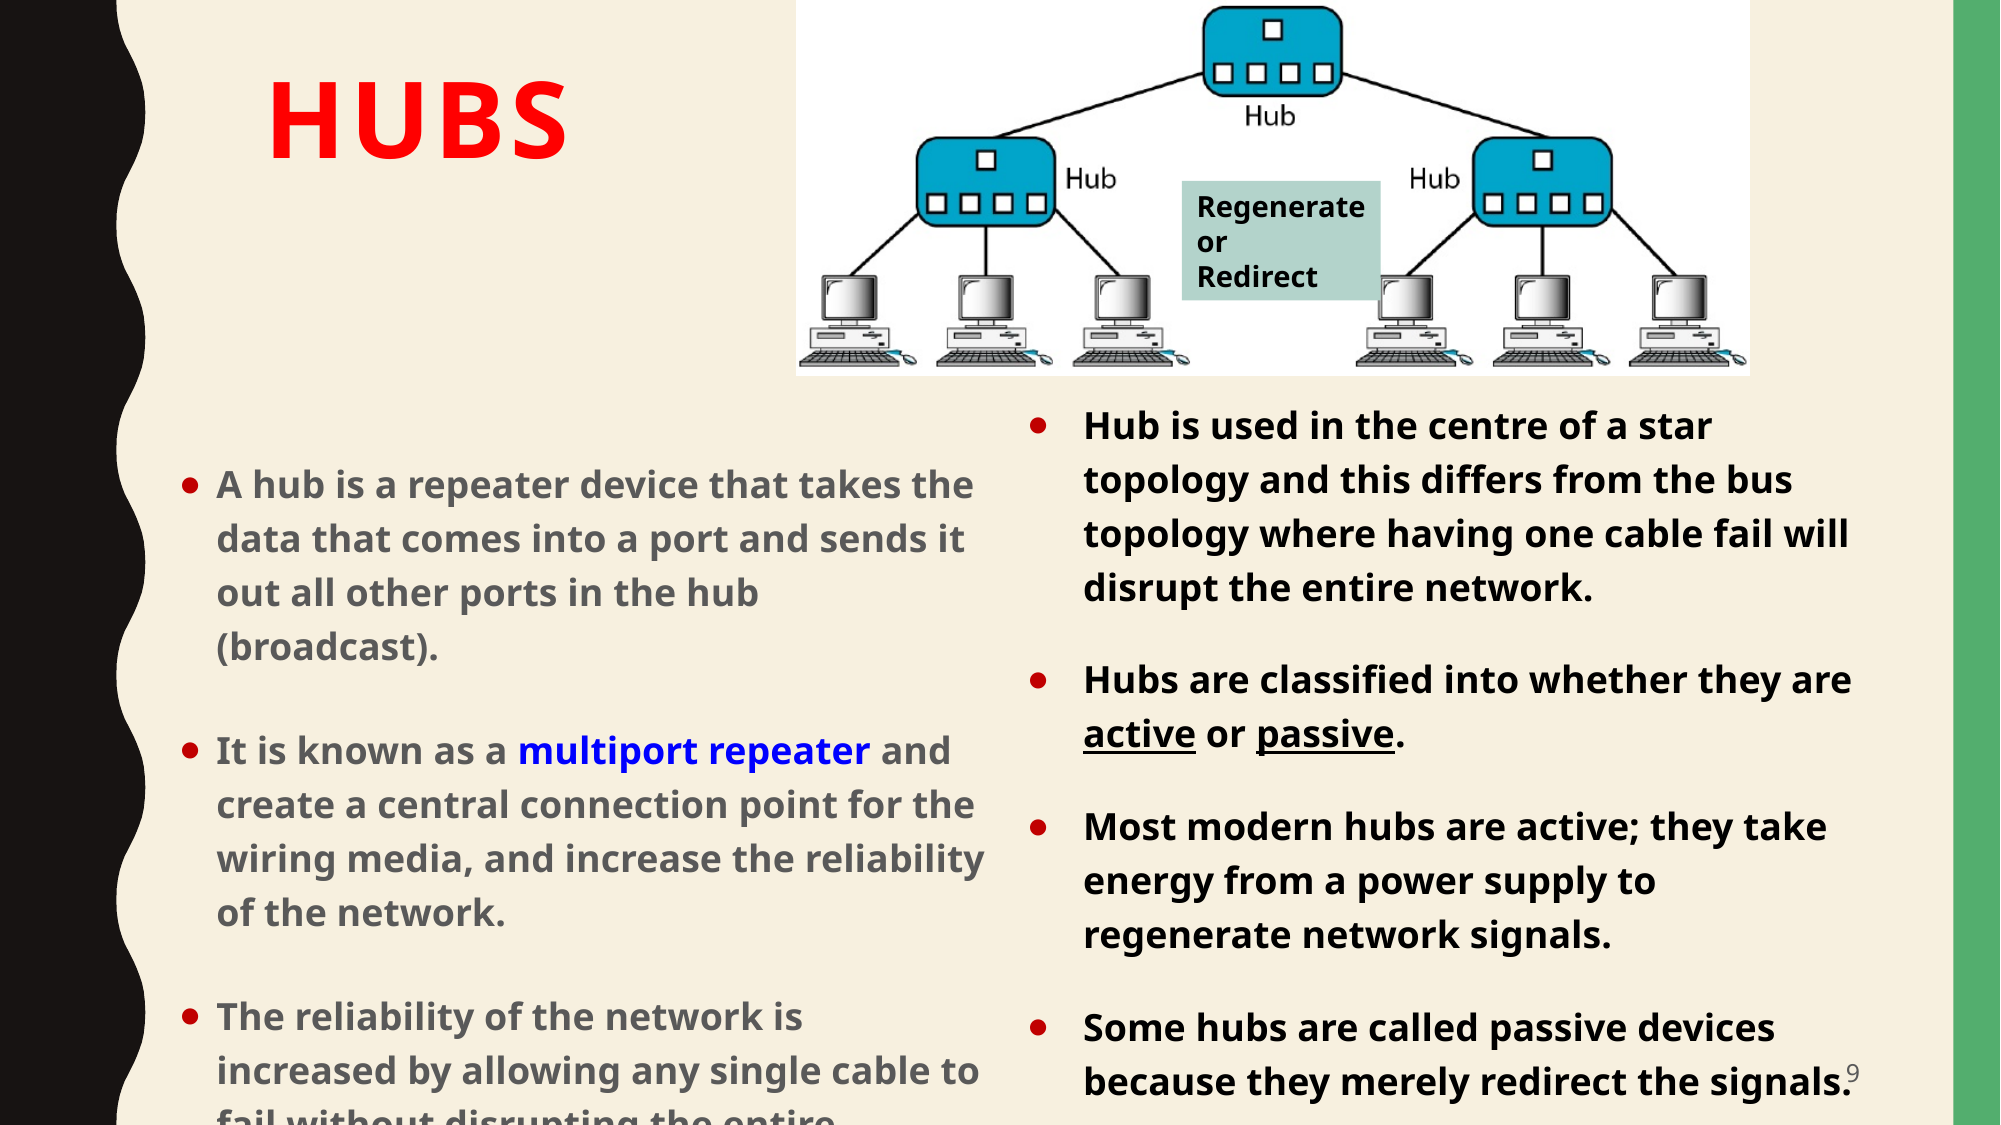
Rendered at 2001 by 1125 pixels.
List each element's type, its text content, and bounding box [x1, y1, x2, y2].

text_box Hub is used in the centre of a star topology and this differs from the bus topology where having one cable fail will disrupt the entire network. Hubs are classified into whether they are active or passive. Most modern hubs are active; they take energy from a power supply to regenerate network signals. Some hubs are called passive devices because they merely redirect the signals. [1011, 385, 1875, 1116]
picture [796, 0, 1751, 376]
title Hubs [249, 59, 796, 303]
list A hub is a repeater device that takes the data that comes into a port and sends it out all other ports in the hub (broadcast). It is known as a multiport repeater and create a central connection point for the wiring media, and increase the reliability of the network. The reliability of the network is increased by allowing any single cable to fail without disrupting the entire network. [112, 444, 1006, 1125]
